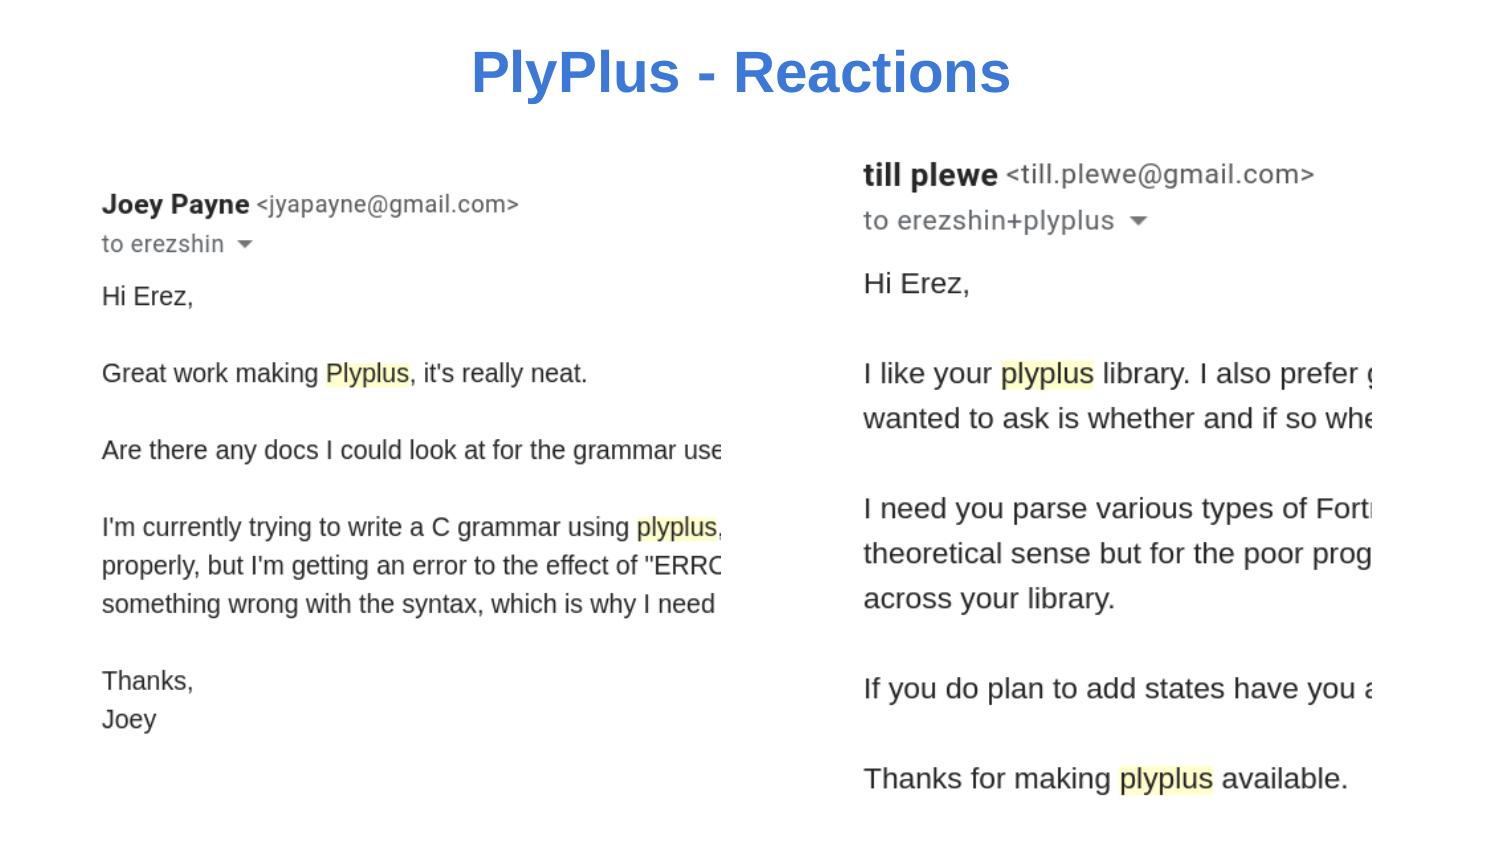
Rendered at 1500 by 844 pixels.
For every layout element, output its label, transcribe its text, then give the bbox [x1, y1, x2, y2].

picture [845, 149, 1372, 819]
picture [90, 186, 722, 755]
title PlyPlus - Reactions [449, 18, 1034, 113]
